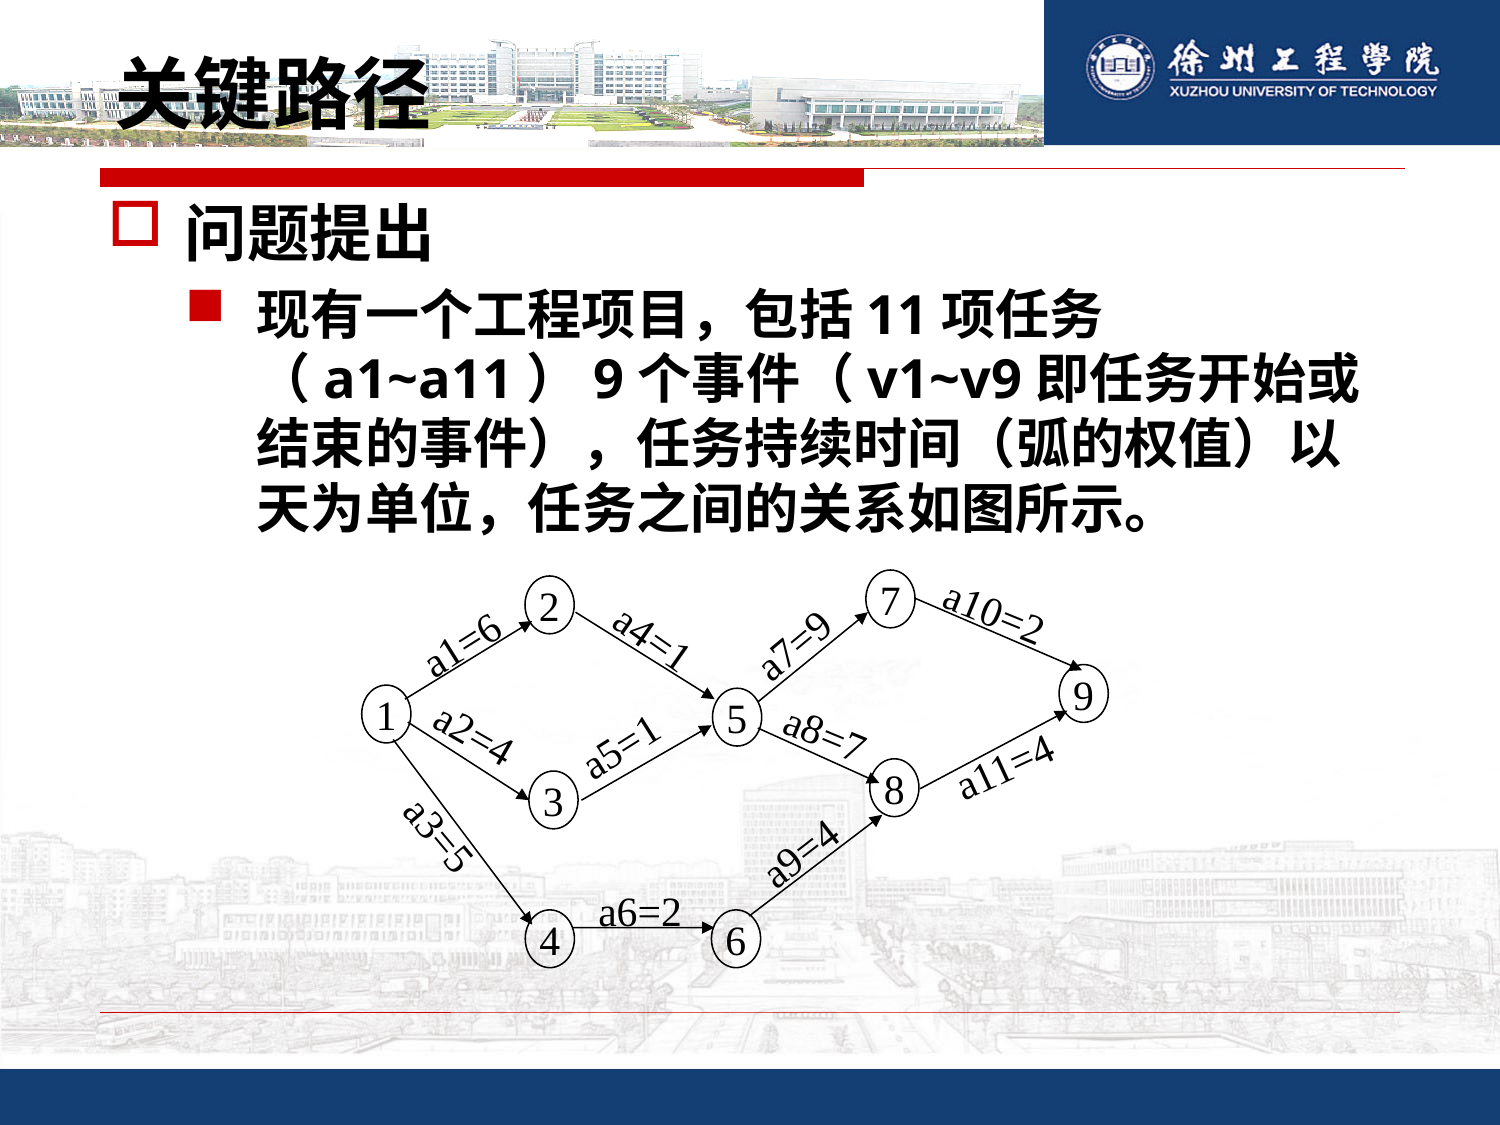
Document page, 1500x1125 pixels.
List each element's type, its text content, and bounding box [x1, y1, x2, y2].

title 关键路径 [99, 18, 1085, 147]
table_cell 10 [0, 0, 1044, 147]
picture [0, 0, 1500, 1125]
list 问题提出 现有一个工程项目，包括11项任务（a1~a11）9个事件（v1~v9即任务开始或结束的事件），任务持续时间（弧的权值）以天为单位，任务之间的关系如图所示。 [92, 186, 1406, 988]
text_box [361, 569, 1109, 968]
